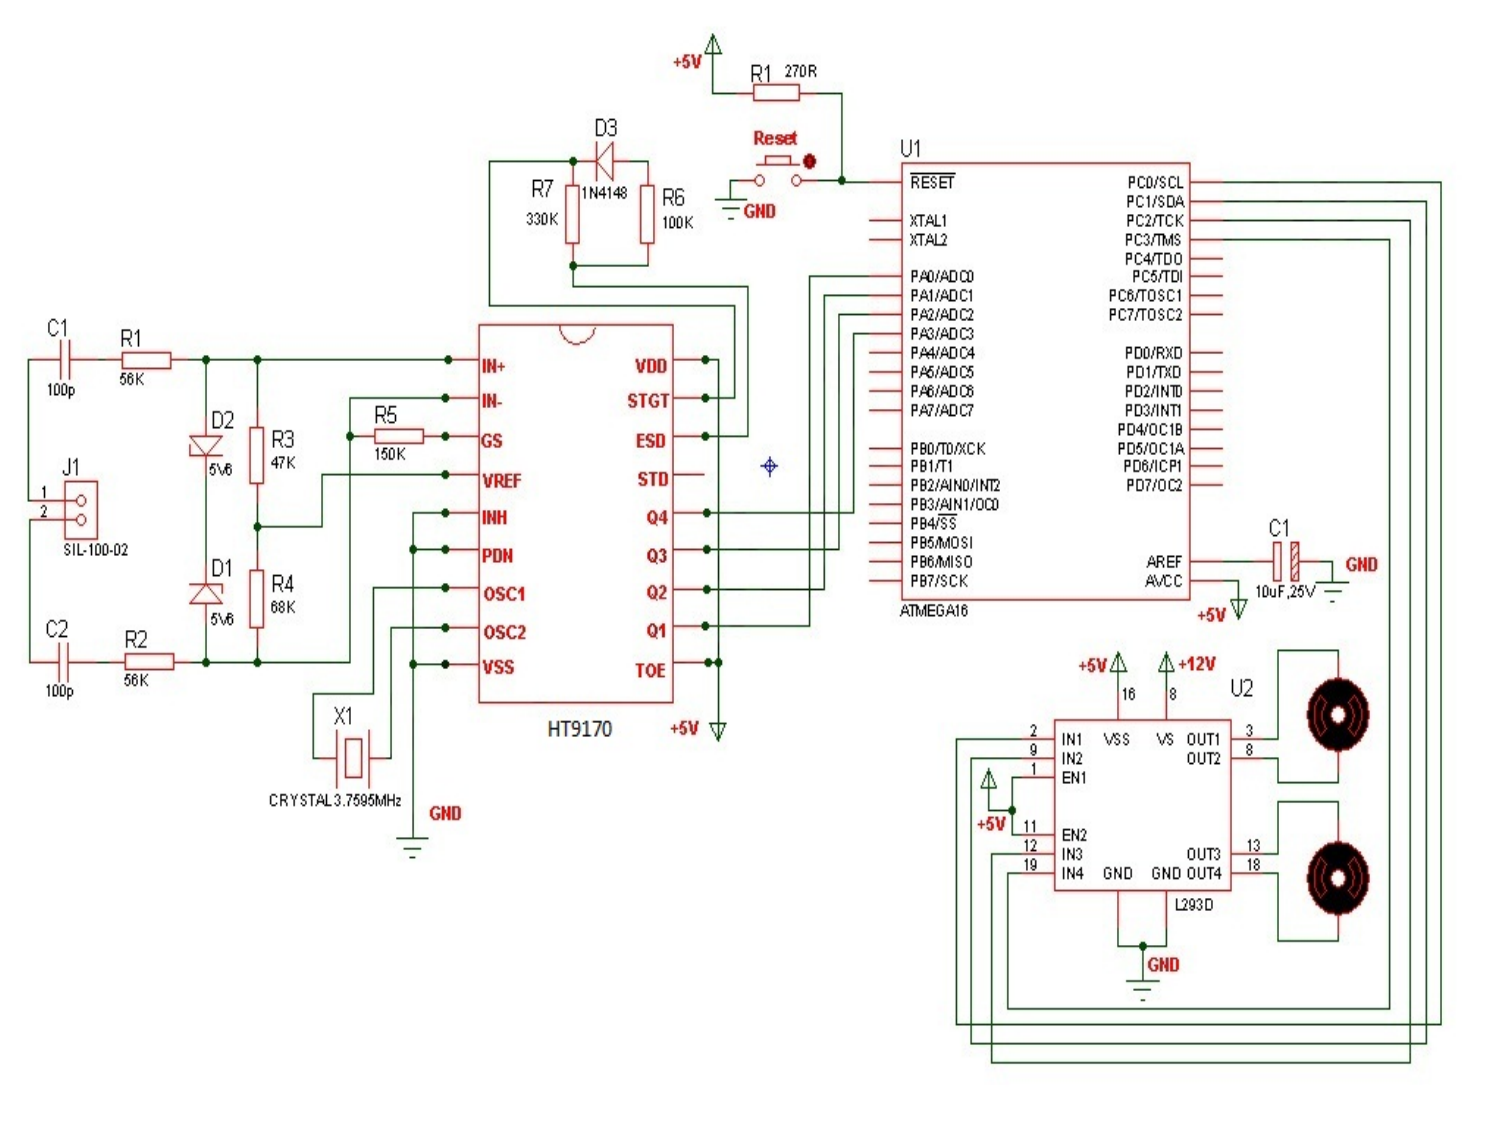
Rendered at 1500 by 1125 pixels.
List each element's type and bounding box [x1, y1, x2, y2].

list [0, 0, 1500, 1125]
